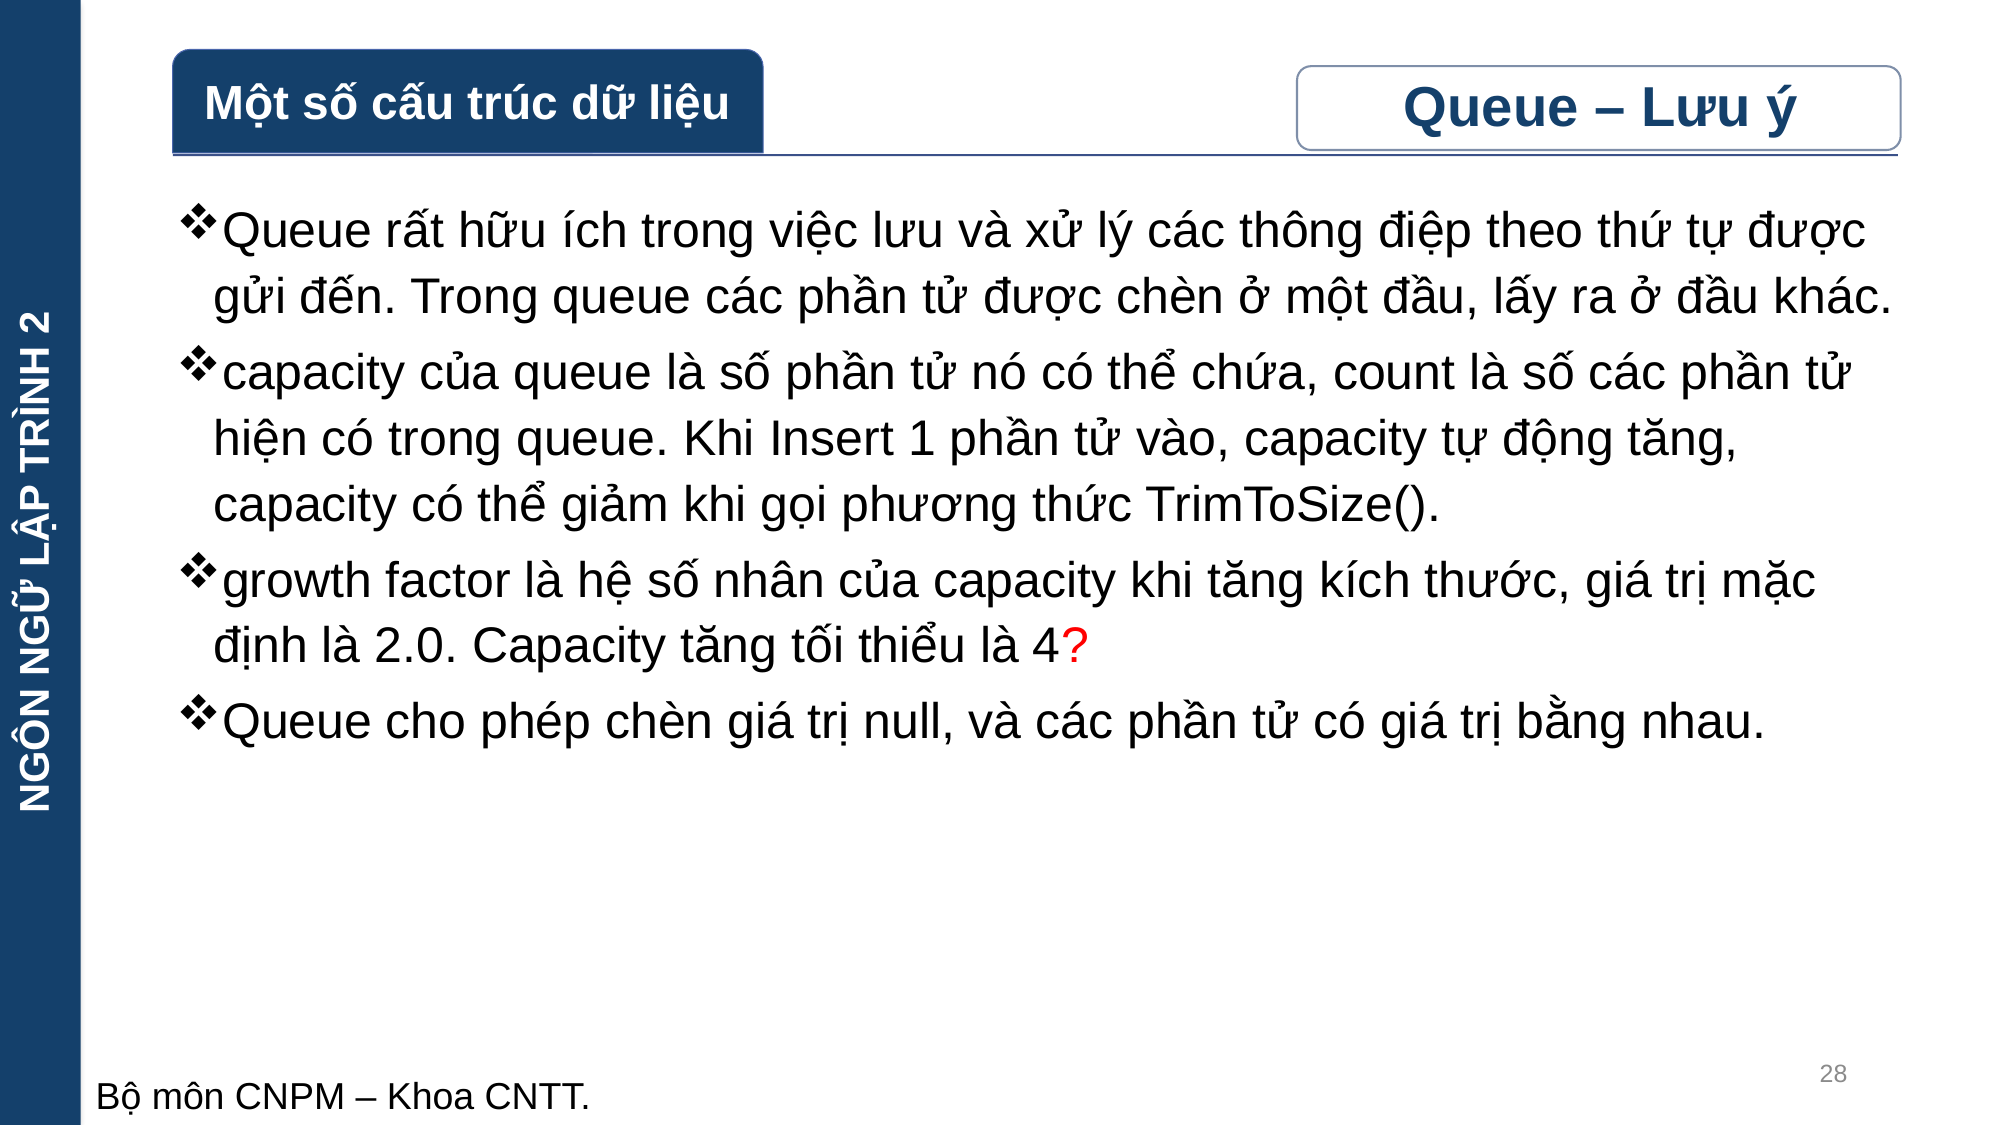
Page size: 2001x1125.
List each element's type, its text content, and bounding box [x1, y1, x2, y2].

text_box Bộ môn CNPM – Khoa CNTT. [80, 1064, 2000, 1125]
slide_number 28 [1412, 1042, 1863, 1103]
text_box NGÔN NGỮ LẬP TRÌNH 2 [0, 0, 82, 1125]
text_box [137, 10, 1863, 228]
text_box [1296, 66, 1924, 150]
list Queue rất hữu ích trong việc lưu và xử lý các thông điệp theo thứ tự được gửi đến. Trong queue các phần tử được chèn ở một đầu, lấy ra ở đầu khác. capacity của queue là số phần tử nó có thể chứa, count là số các phần tử hiện có trong queue. Khi Insert 1 phần tử vào, capacity tự động tăng, capacity có thể giảm khi gọi phương thức TrimToSize(). growth factor là hệ số nhân của capacity khi tăng kích thước, giá trị mặc định là 2.0. Capacity tăng tối thiểu là 4? Queue cho phép chèn giá trị null, và các phần tử có giá trị bằng nhau. [161, 183, 1924, 994]
